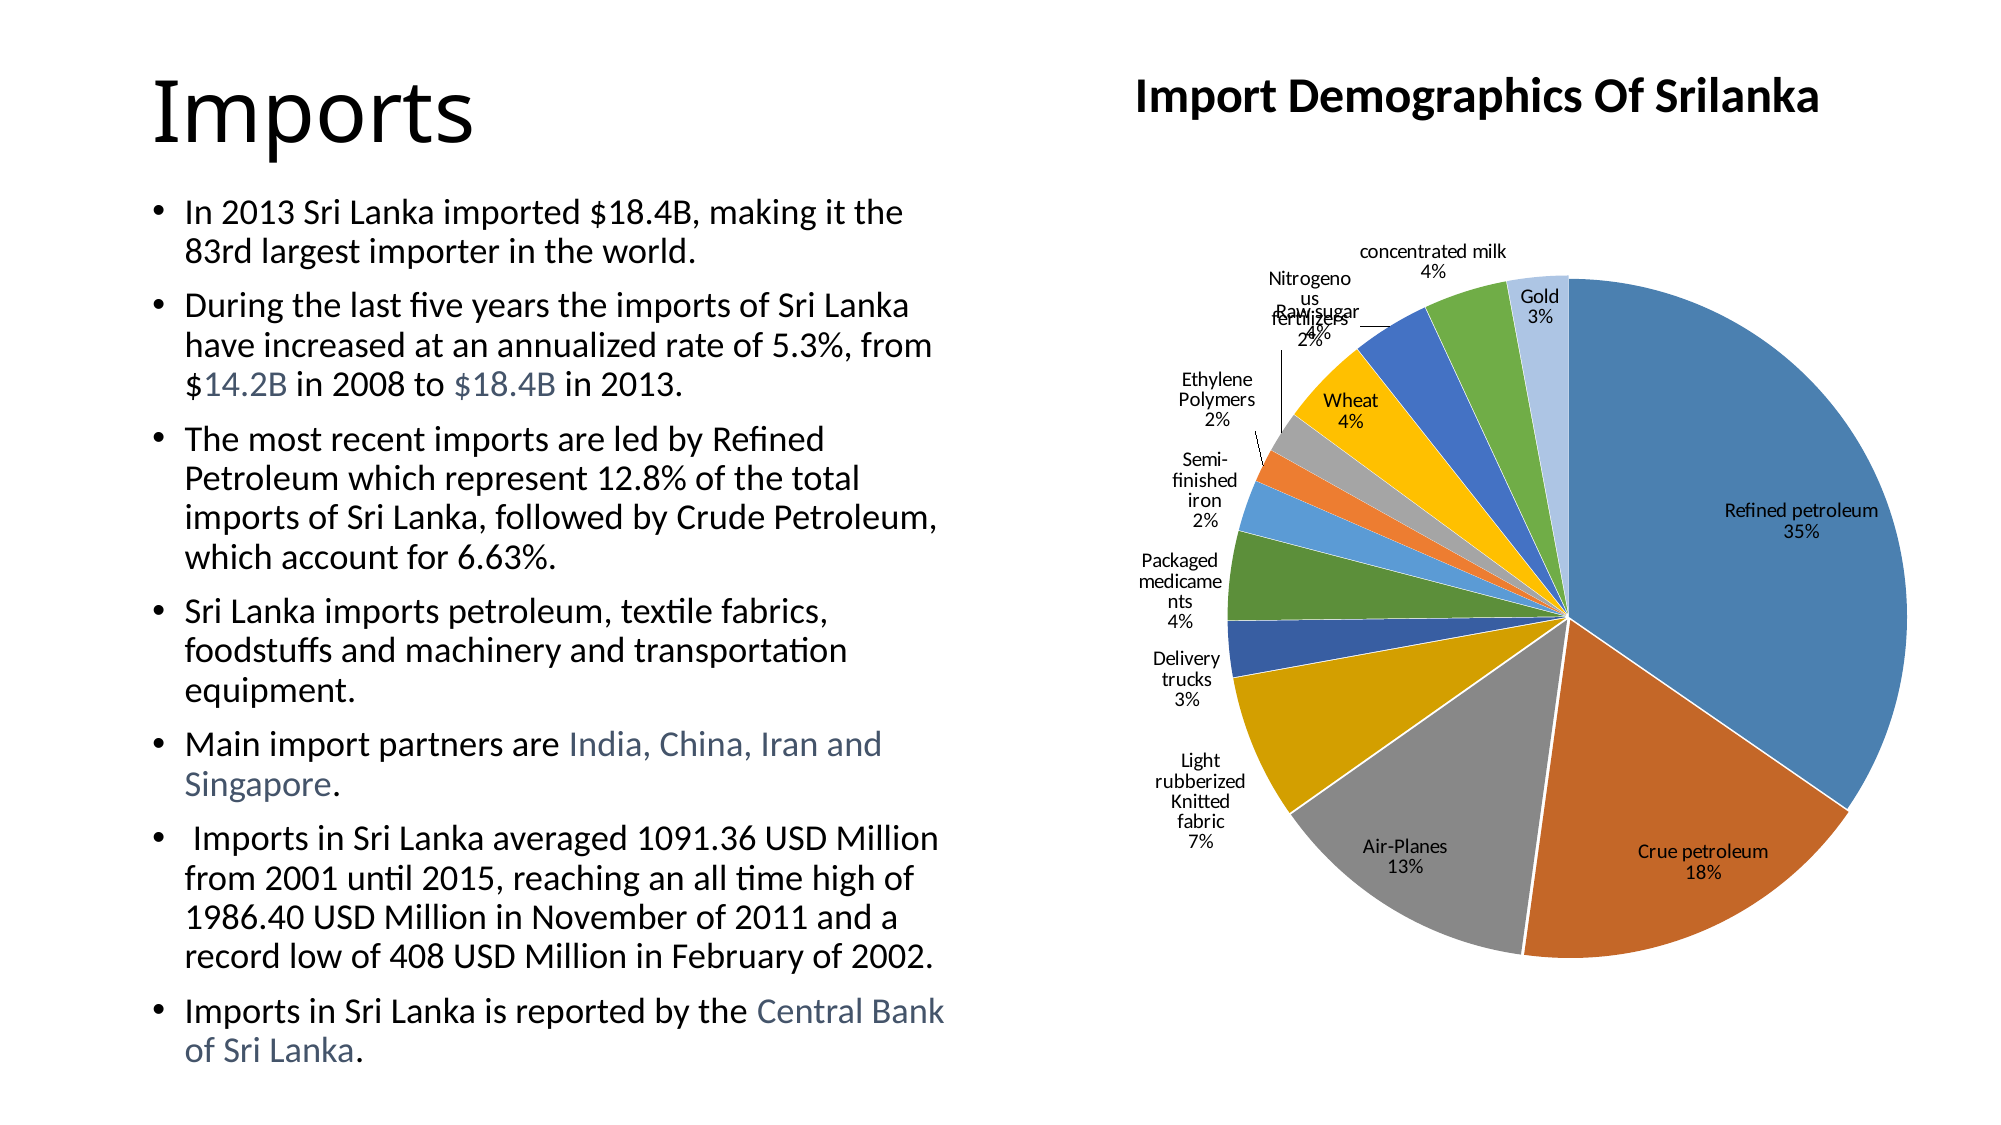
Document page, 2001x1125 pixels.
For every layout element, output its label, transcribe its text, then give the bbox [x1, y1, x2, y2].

title Imports [137, 59, 930, 169]
chart [1012, 59, 1949, 1050]
list In 2013 Sri Lanka imported $18.4B, making it the 83rd largest importer in the world. During the last five years the imports of Sri Lanka have increased at an annualized rate of 5.3%, from $14.2B in 2008 to $18.4B in 2013. The most recent imports are led by Refined Petroleum which represent 12.8% of the total imports of Sri Lanka, followed by Crude Petroleum, which account for 6.63%. Sri Lanka imports petroleum, textile fabrics, foodstuffs and machinery and transportation equipment. Main import partners are India, China, Iran and Singapore. Imports in Sri Lanka averaged 1091.36 USD Million from 2001 until 2015, reaching an all time high of 1986.40 USD Million in November of 2011 and a record low of 408 USD Million in February of 2002. Imports in Sri Lanka is reported by the Central Bank of Sri Lanka. [137, 185, 988, 1082]
